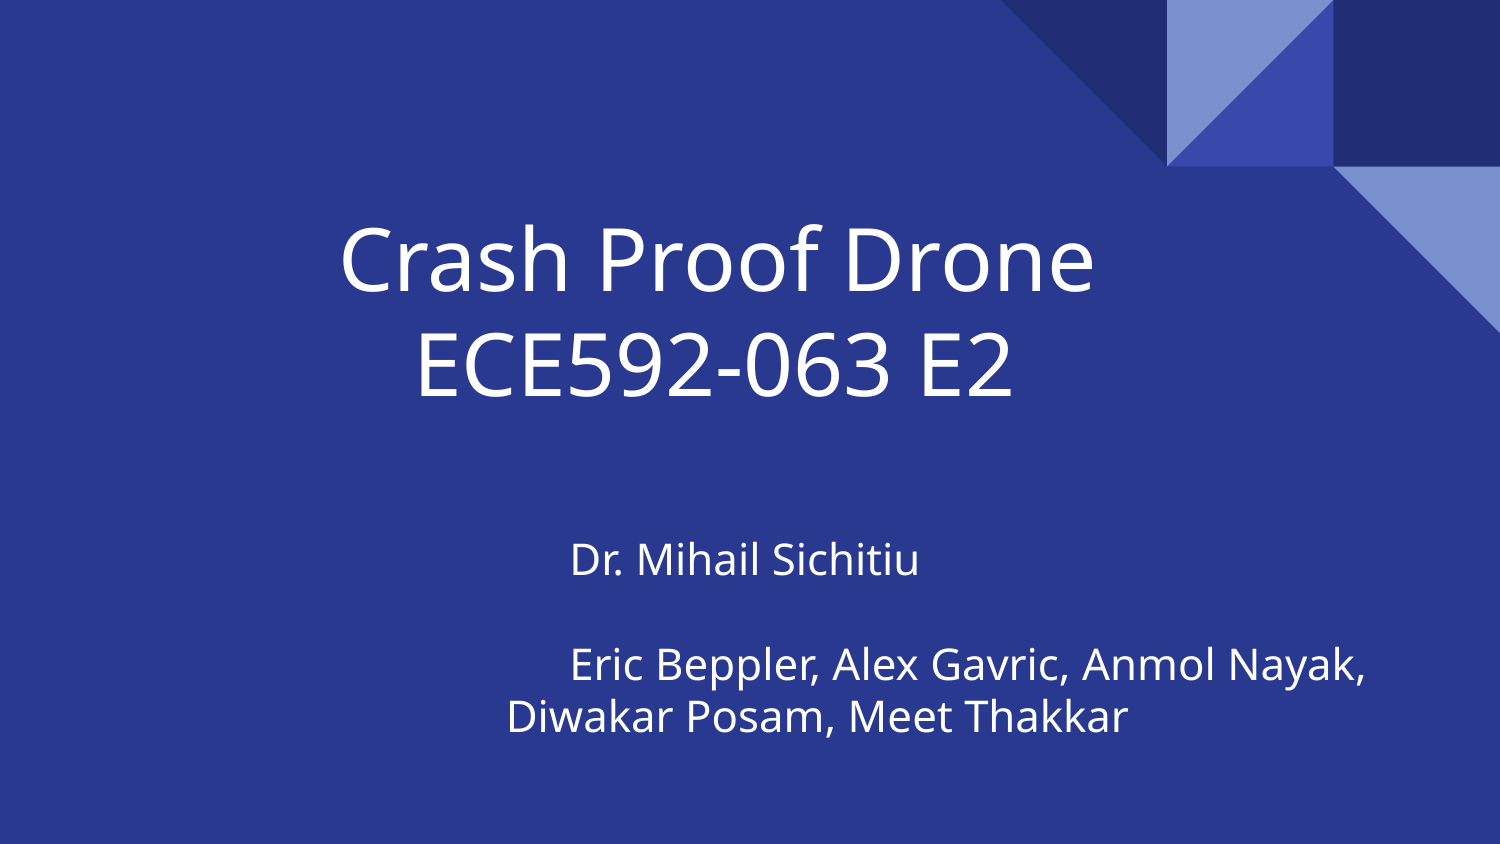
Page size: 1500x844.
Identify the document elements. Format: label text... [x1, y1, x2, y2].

subtitle Dr. Mihail Sichitiu Eric Beppler, Alex Gavric, Anmol Nayak, Diwakar Posam, Meet Thakkar [40, 516, 1439, 714]
title Crash Proof Drone ECE592-063 E2 [98, 291, 1447, 429]
